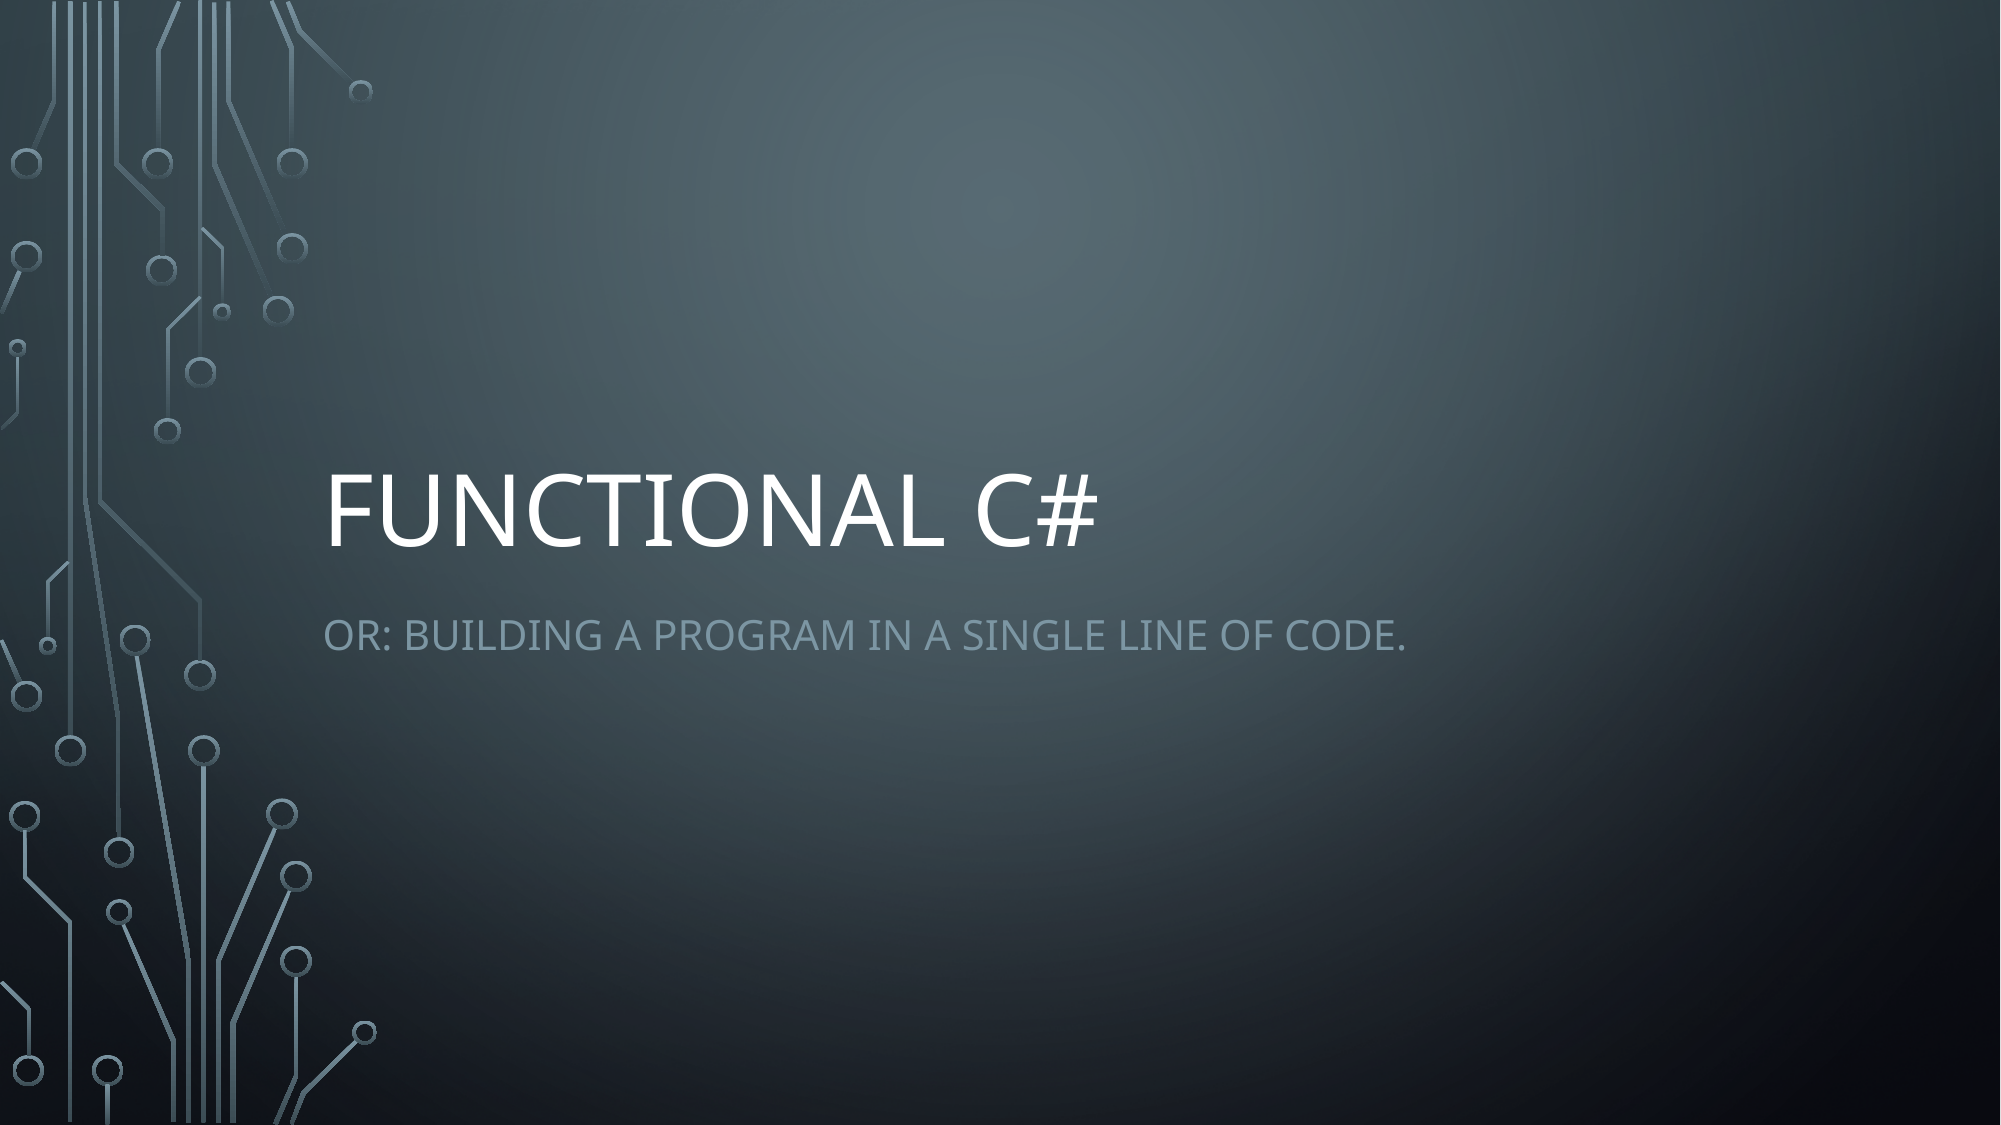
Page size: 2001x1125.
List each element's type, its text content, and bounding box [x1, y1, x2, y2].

subtitle Or: Building a program in a single line of code. [307, 590, 1750, 863]
title Functional C# [307, 184, 1750, 576]
